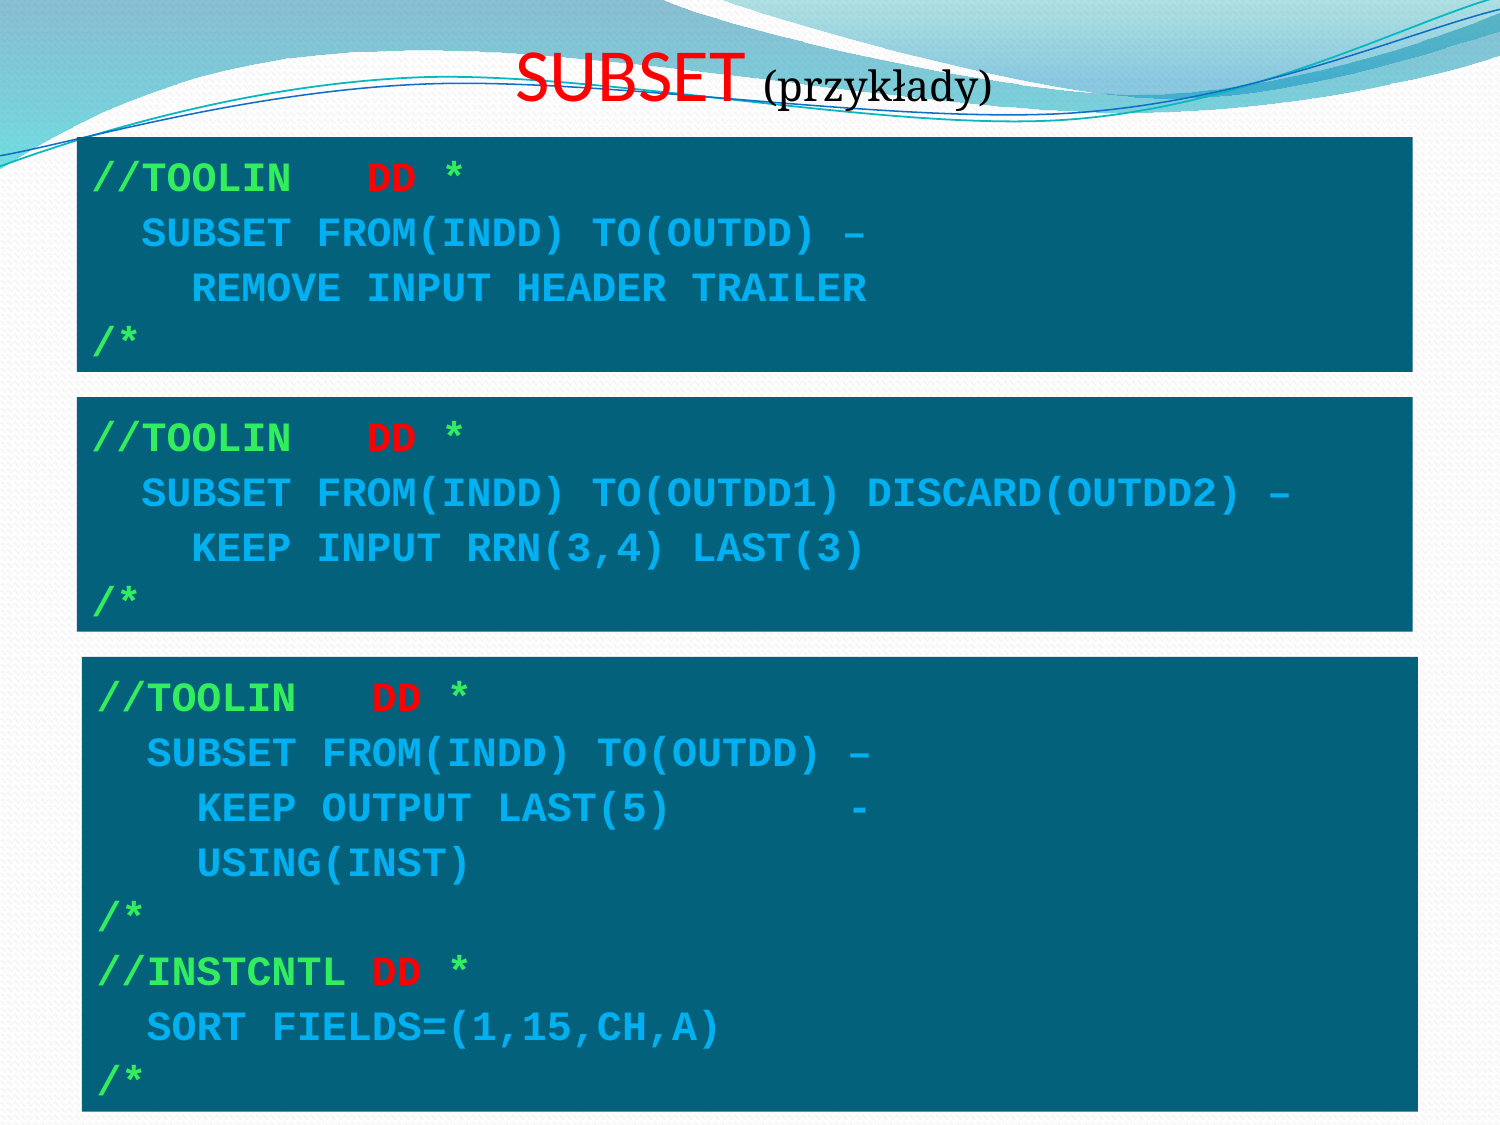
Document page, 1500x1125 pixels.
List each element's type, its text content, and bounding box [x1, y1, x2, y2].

text_box SUBSET (przykłady) [70, 18, 1438, 126]
text_box //TOOLIN DD * SUBSET FROM(INDD) TO(OUTDD1) DISCARD(OUTDD2) – KEEP INPUT RRN(3,4) LAST(3) /* [76, 397, 1413, 632]
text_box //TOOLIN DD * SUBSET FROM(INDD) TO(OUTDD) – REMOVE INPUT HEADER TRAILER /* [76, 137, 1413, 372]
text_box //TOOLIN DD * SUBSET FROM(INDD) TO(OUTDD) – KEEP OUTPUT LAST(5) - USING(INST) /* //INSTCNTL DD * SORT FIELDS=(1,15,CH,A) /* [81, 656, 1418, 1112]
